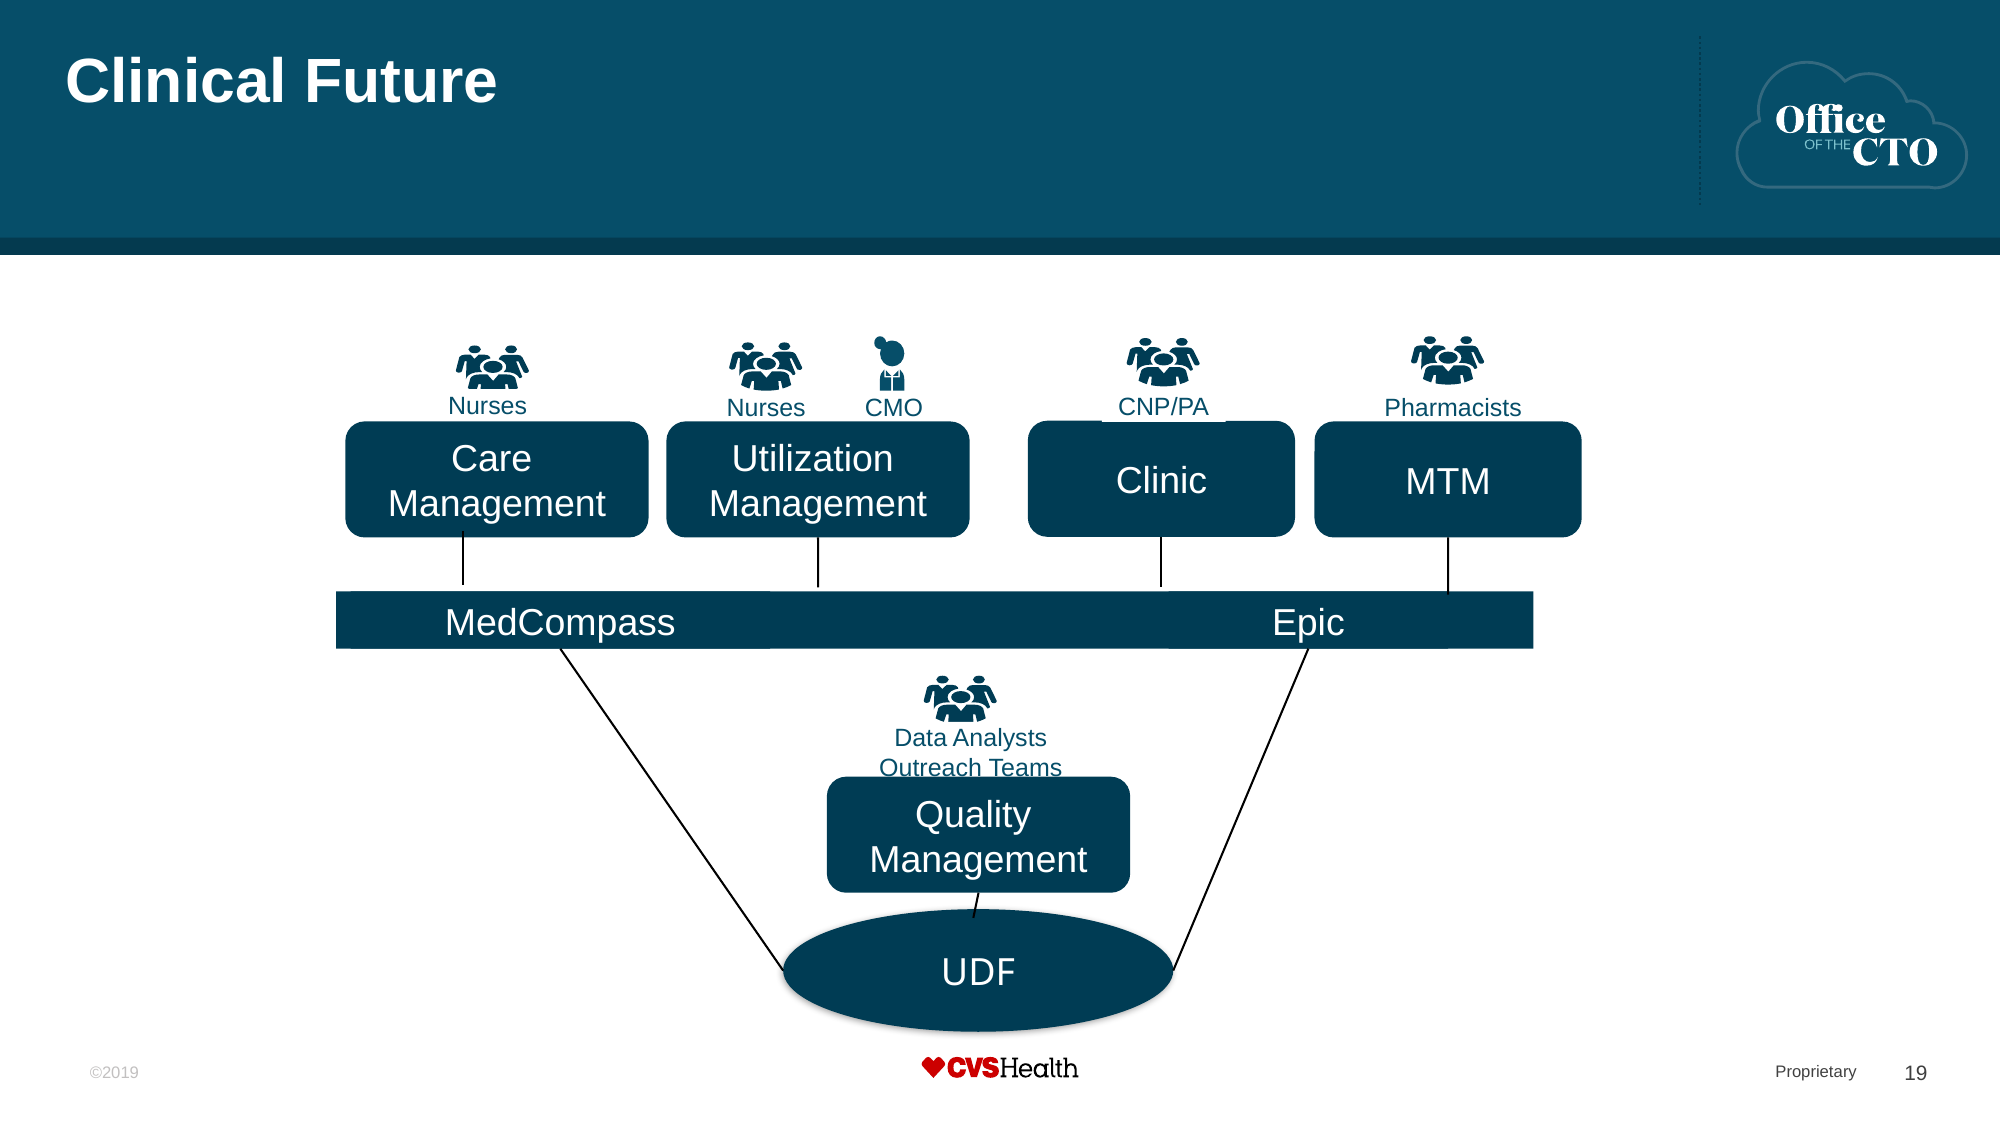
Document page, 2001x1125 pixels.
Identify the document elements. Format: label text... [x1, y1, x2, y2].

text_box UDF [783, 908, 1173, 1033]
text_box [966, 685, 997, 709]
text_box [560, 648, 784, 971]
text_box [973, 892, 979, 919]
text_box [447, 345, 547, 416]
text_box Data Analysts Outreach Teams [875, 721, 1067, 761]
text_box MTM [1531, 419, 1584, 540]
text_box [972, 675, 985, 684]
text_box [335, 420, 1534, 649]
text_box [1460, 336, 1473, 344]
text_box [1438, 351, 1458, 364]
text_box [935, 704, 986, 721]
text_box Clinical Future [50, 48, 1641, 127]
text_box [951, 691, 971, 704]
text_box CMO [864, 391, 930, 418]
text_box [923, 675, 959, 710]
text_box Pharmacists [1384, 391, 1528, 419]
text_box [1101, 337, 1226, 423]
text_box [1422, 365, 1474, 385]
text_box Quality Management [824, 774, 1133, 895]
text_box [1172, 648, 1309, 971]
text_box [1453, 345, 1485, 369]
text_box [726, 342, 826, 418]
text_box [1411, 345, 1446, 371]
text_box [1423, 336, 1437, 344]
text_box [873, 335, 905, 391]
